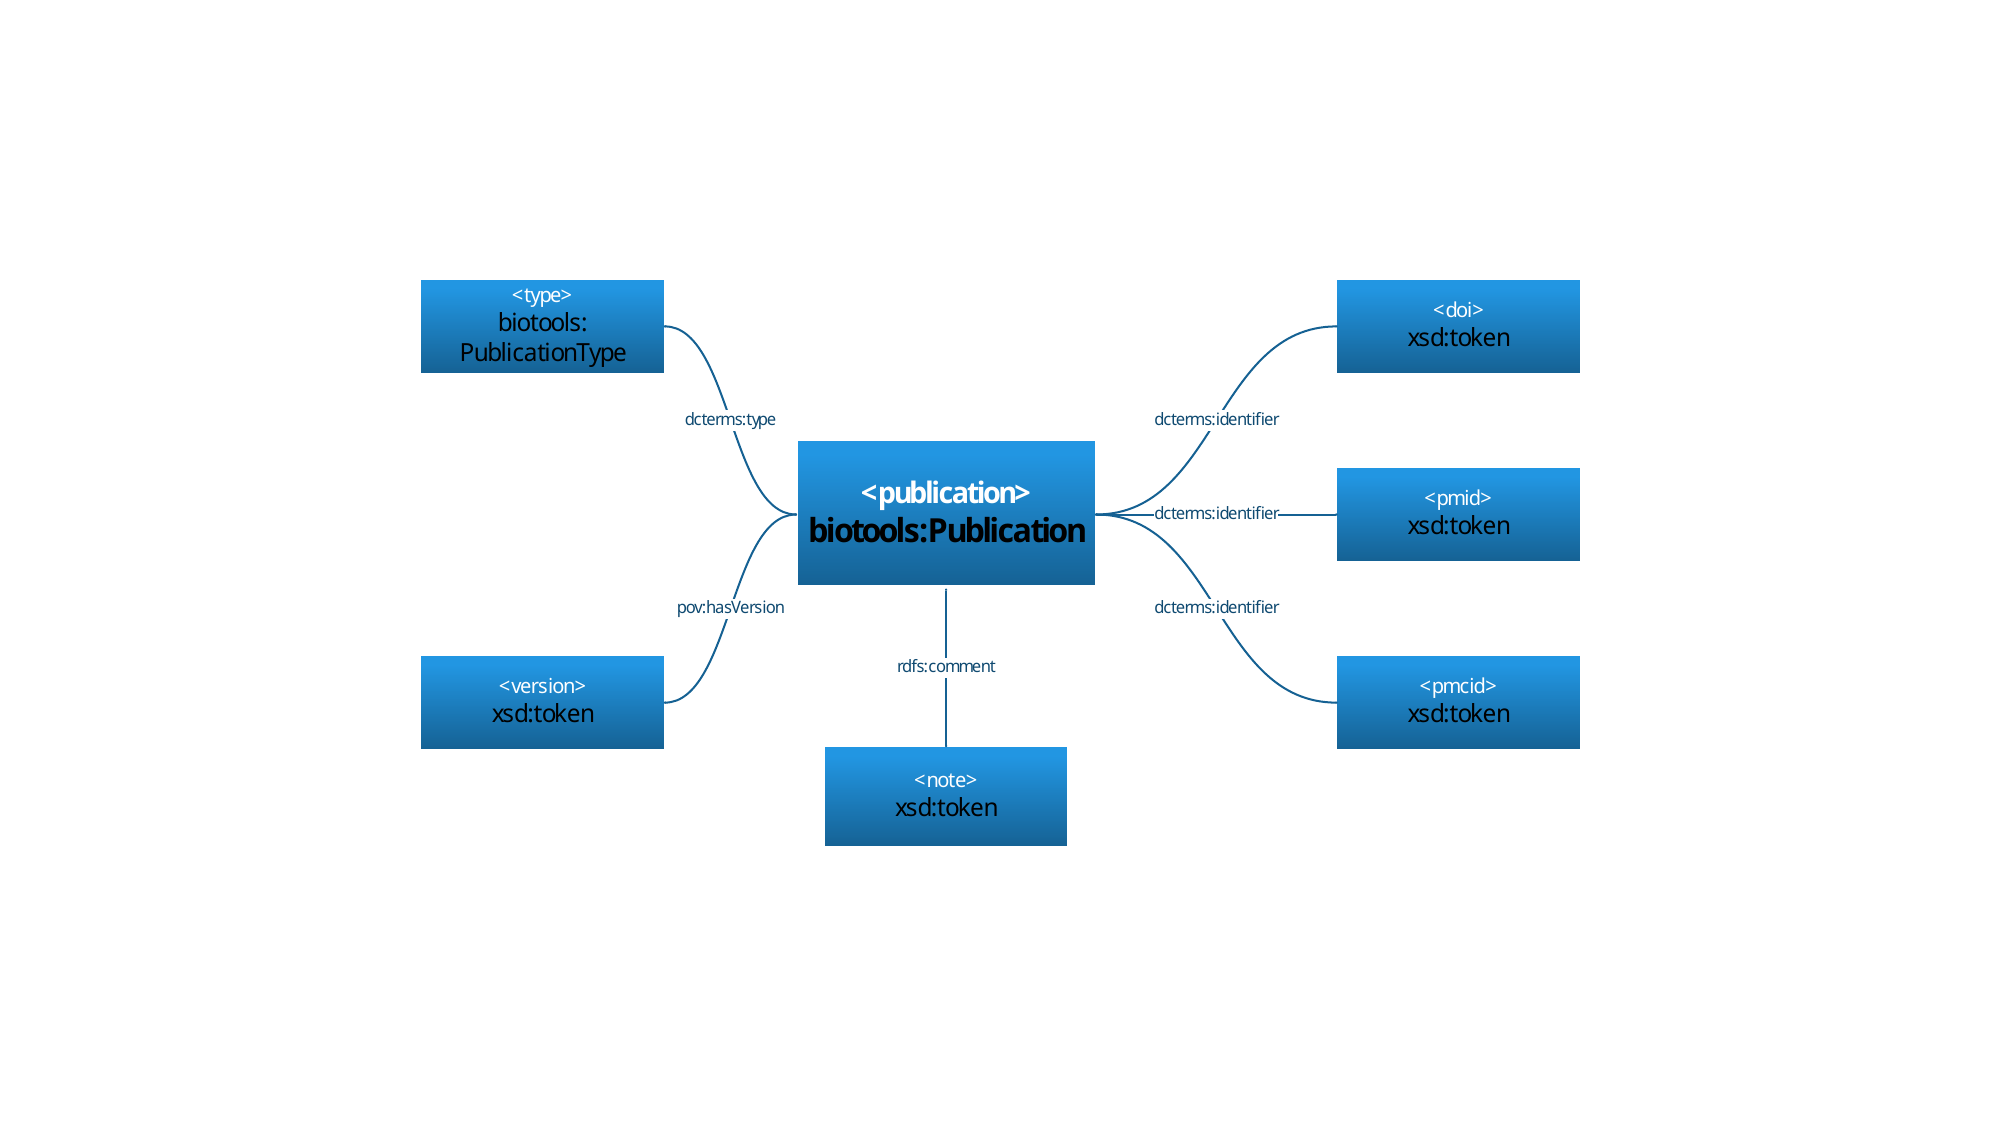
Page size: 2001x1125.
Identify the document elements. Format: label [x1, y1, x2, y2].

picture [416, 275, 1584, 850]
